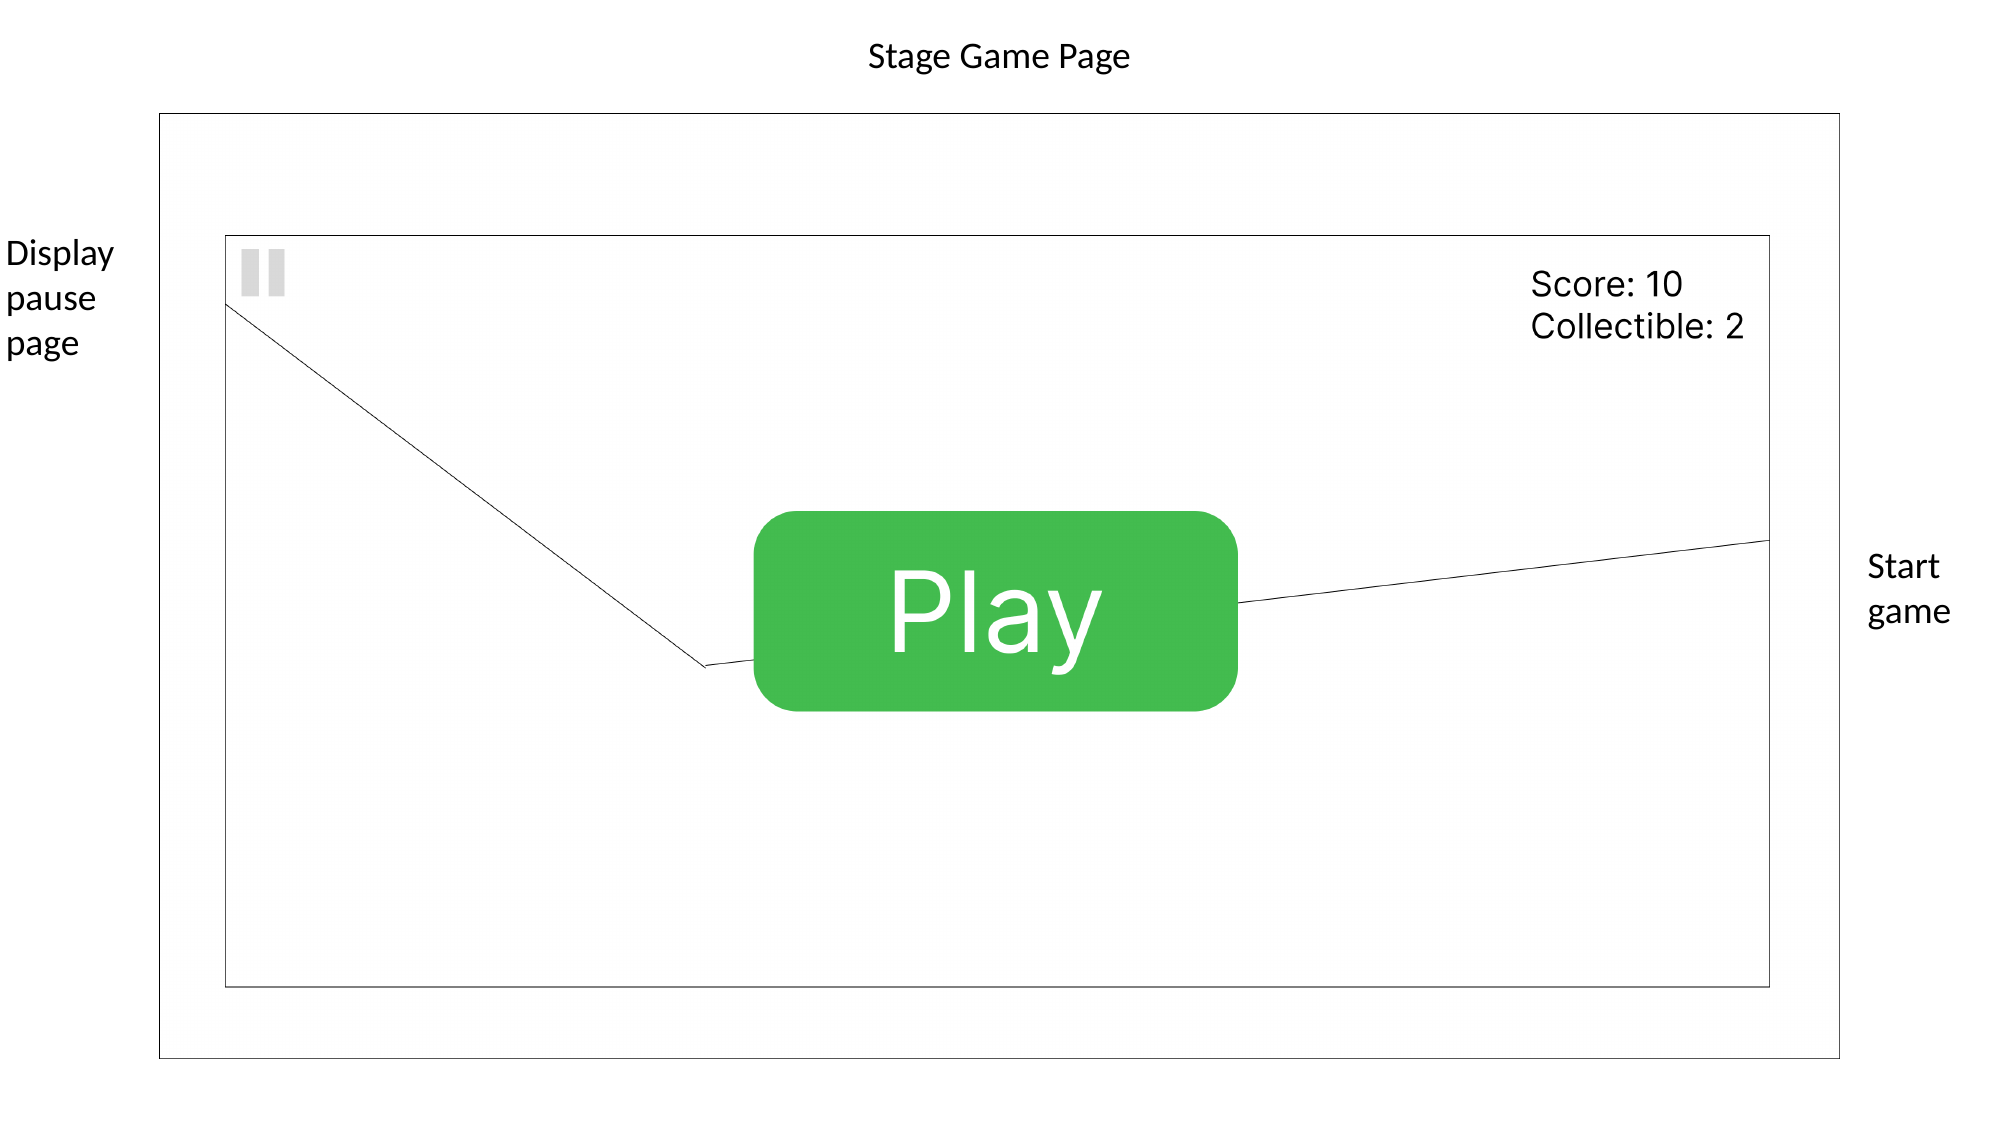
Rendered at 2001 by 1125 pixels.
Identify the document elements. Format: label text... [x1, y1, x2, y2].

text_box Start game [1852, 533, 1972, 639]
picture [159, 113, 1840, 1059]
text_box Stage Game Page [754, 23, 1246, 84]
text_box Display pause page [0, 220, 159, 371]
